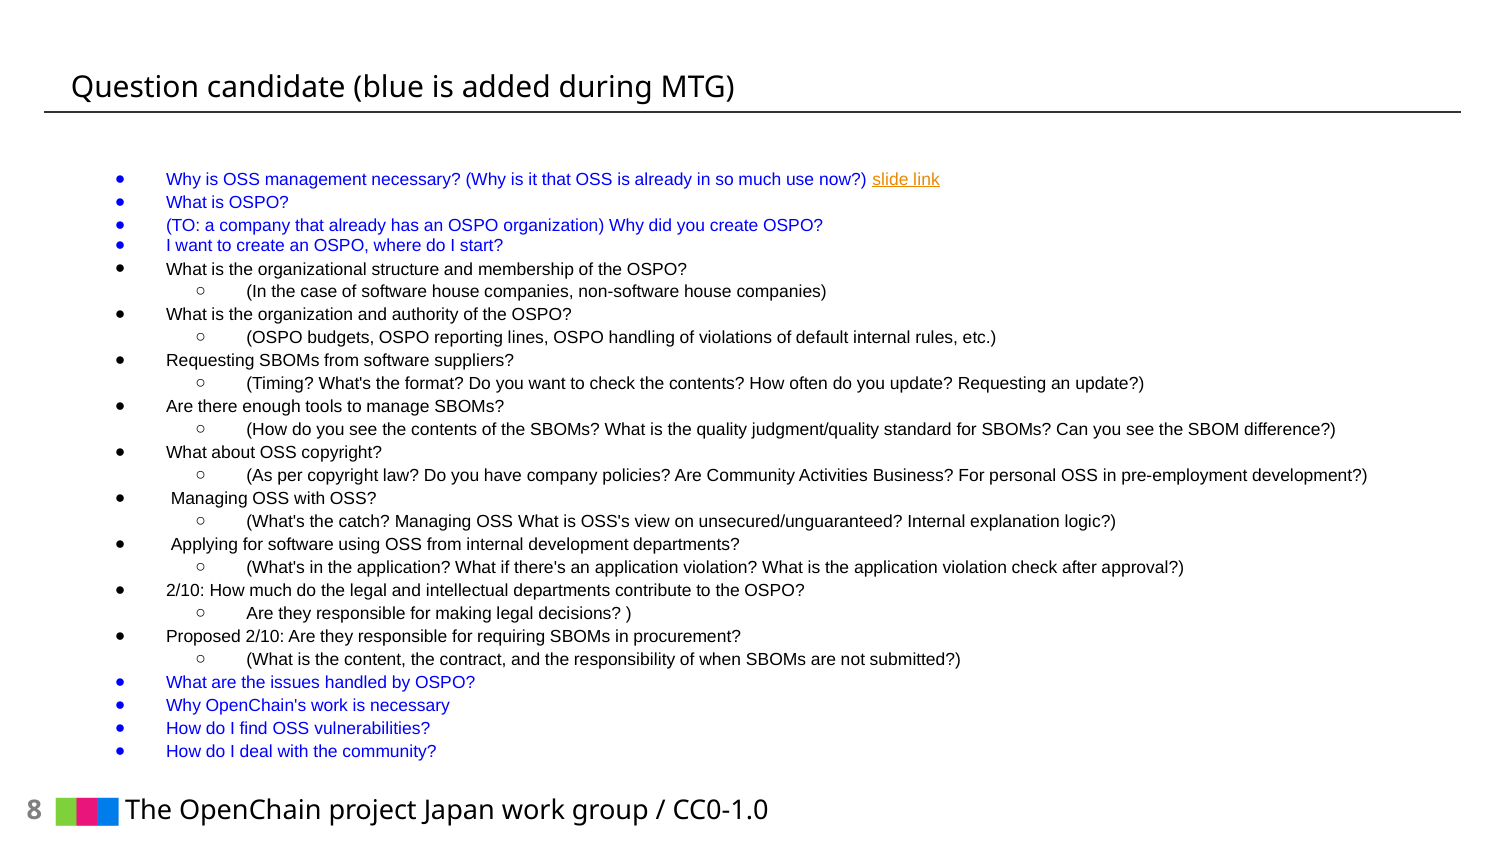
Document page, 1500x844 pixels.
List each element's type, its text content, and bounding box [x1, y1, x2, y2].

text_box Why is OSS management necessary? (Why is it that OSS is already in so much use now?) slide link What is OSPO? (TO: a company that already has an OSPO organization) Why did you create OSPO? I want to create an OSPO, where do I start? What is the organizational structure and membership of the OSPO? (In the case of software house companies, non-software house companies) What is the organization and authority of the OSPO? (OSPO budgets, OSPO reporting lines, OSPO handling of violations of default internal rules, etc.) Requesting SBOMs from software suppliers? (Timing? What's the format? Do you want to check the contents? How often do you update? Requesting an update?) Are there enough tools to manage SBOMs? (How do you see the contents of the SBOMs? What is the quality judgment/quality standard for SBOMs? Can you see the SBOM difference?) What about OSS copyright? (As per copyright law? Do you have company policies? Are Community Activities Business? For personal OSS in pre-employment development?) Managing OSS with OSS? (What's the catch? Managing OSS What is OSS's view on unsecured/unguaranteed? Internal explanation logic?) Applying for software using OSS from internal development departments? (What's in the application? What if there's an application violation? What is the application violation check after approval?) 2/10: How much do the legal and intellectual departments contribute to the OSPO? Are they responsible for making legal decisions? ) Proposed 2/10: Are they responsible for requiring SBOMs in procurement? (What is the content, the contract, and the responsibility of when SBOMs are not submitted?) What are the issues handled by OSPO? Why OpenChain's work is necessary How do I find OSS vulnerabilities? How do I deal with the community? [70, 150, 1430, 790]
title Question candidate (blue is added during MTG) [70, 5, 1430, 104]
